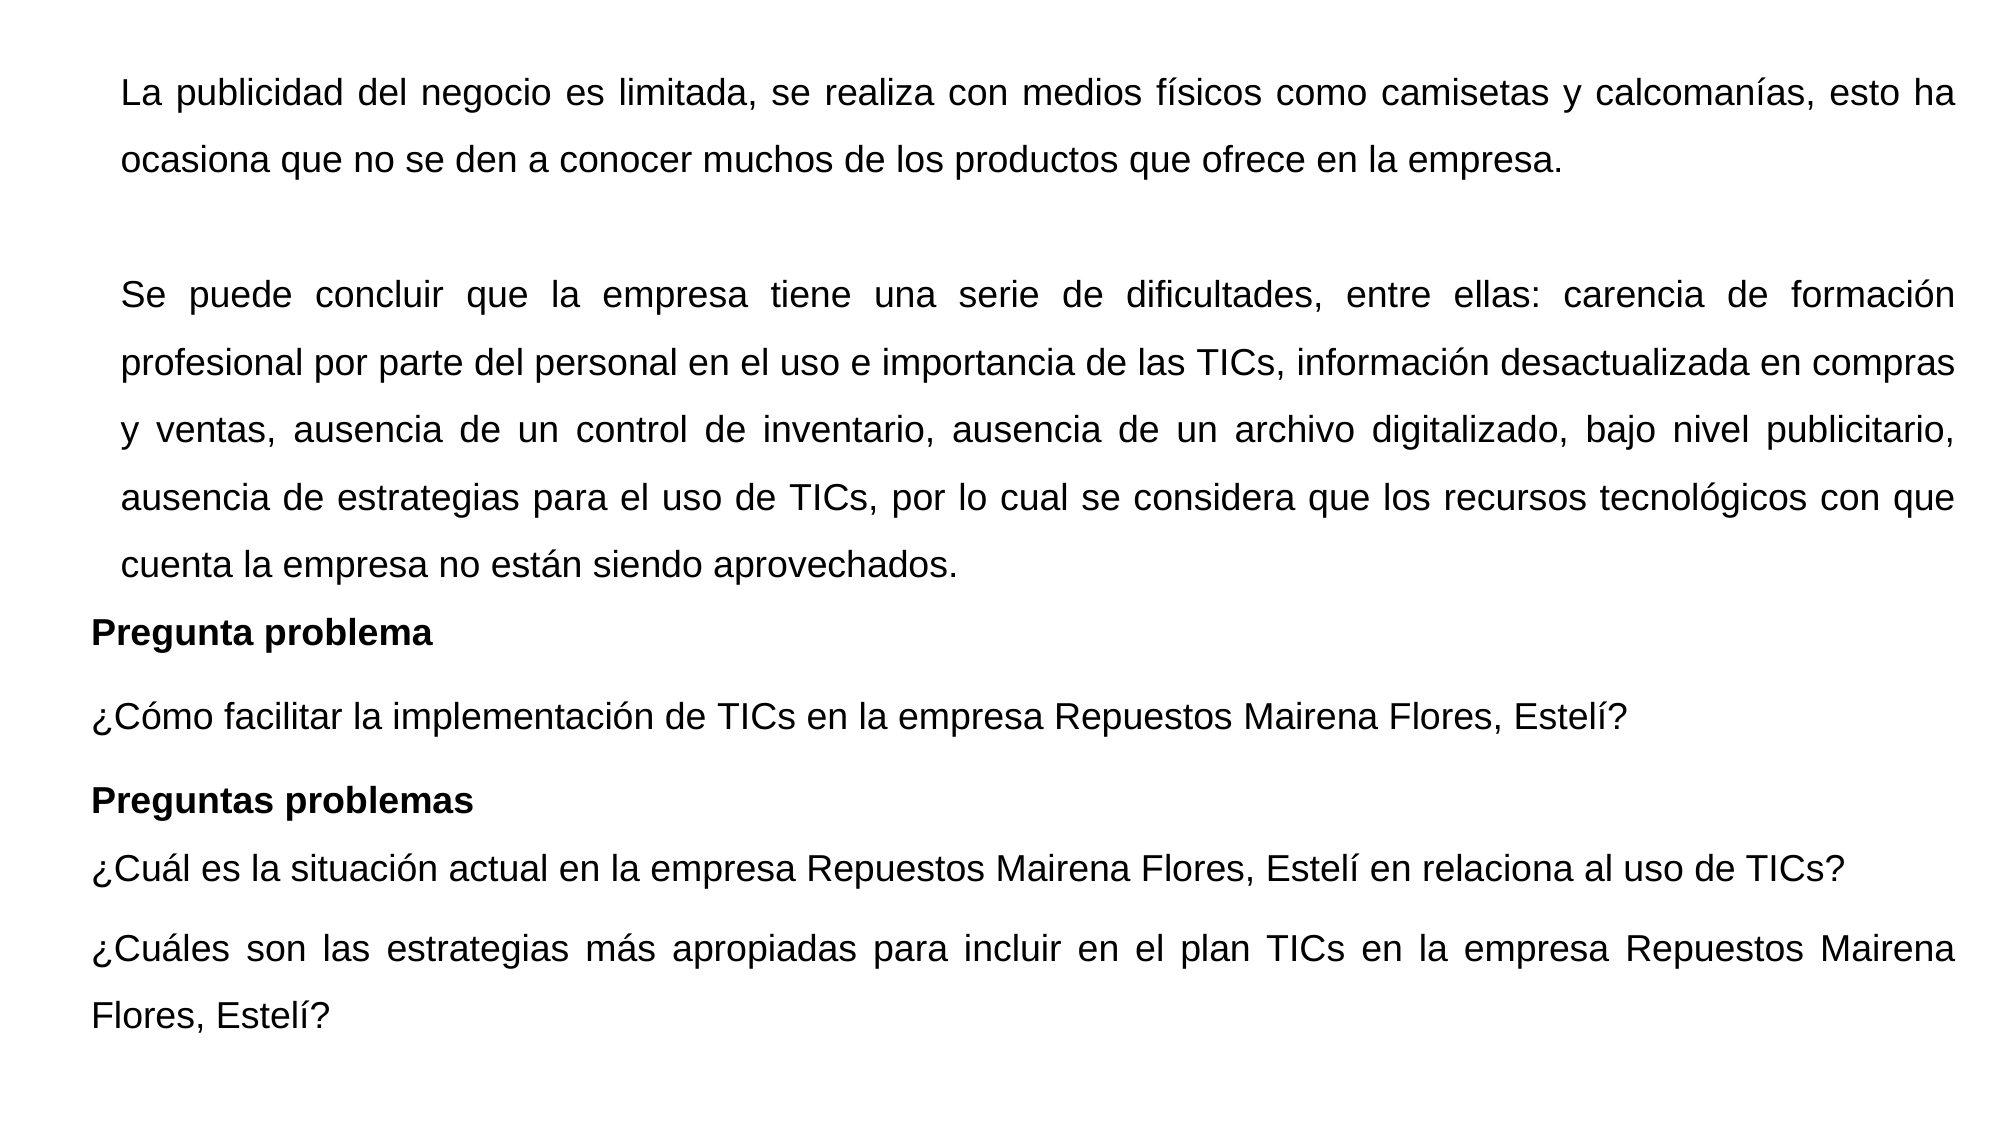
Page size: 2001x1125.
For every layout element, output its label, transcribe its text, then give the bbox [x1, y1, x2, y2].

text_box La publicidad del negocio es limitada, se realiza con medios físicos como camisetas y calcomanías, esto ha ocasiona que no se den a conocer muchos de los productos que ofrece en la empresa. Se puede concluir que la empresa tiene una serie de dificultades, entre ellas: carencia de formación profesional por parte del personal en el uso e importancia de las TICs, información desactualizada en compras y ventas, ausencia de un control de inventario, ausencia de un archivo digitalizado, bajo nivel publicitario, ausencia de estrategias para el uso de TICs, por lo cual se considera que los recursos tecnológicos con que cuenta la empresa no están siendo aprovechados. Pregunta problema ¿Cómo facilitar la implementación de TICs en la empresa Repuestos Mairena Flores, Estelí? Preguntas problemas ¿Cuál es la situación actual en la empresa Repuestos Mairena Flores, Estelí en relaciona al uso de TICs? ¿Cuáles son las estrategias más apropiadas para incluir en el plan TICs en la empresa Repuestos Mairena Flores, Estelí? [76, 38, 1971, 1044]
